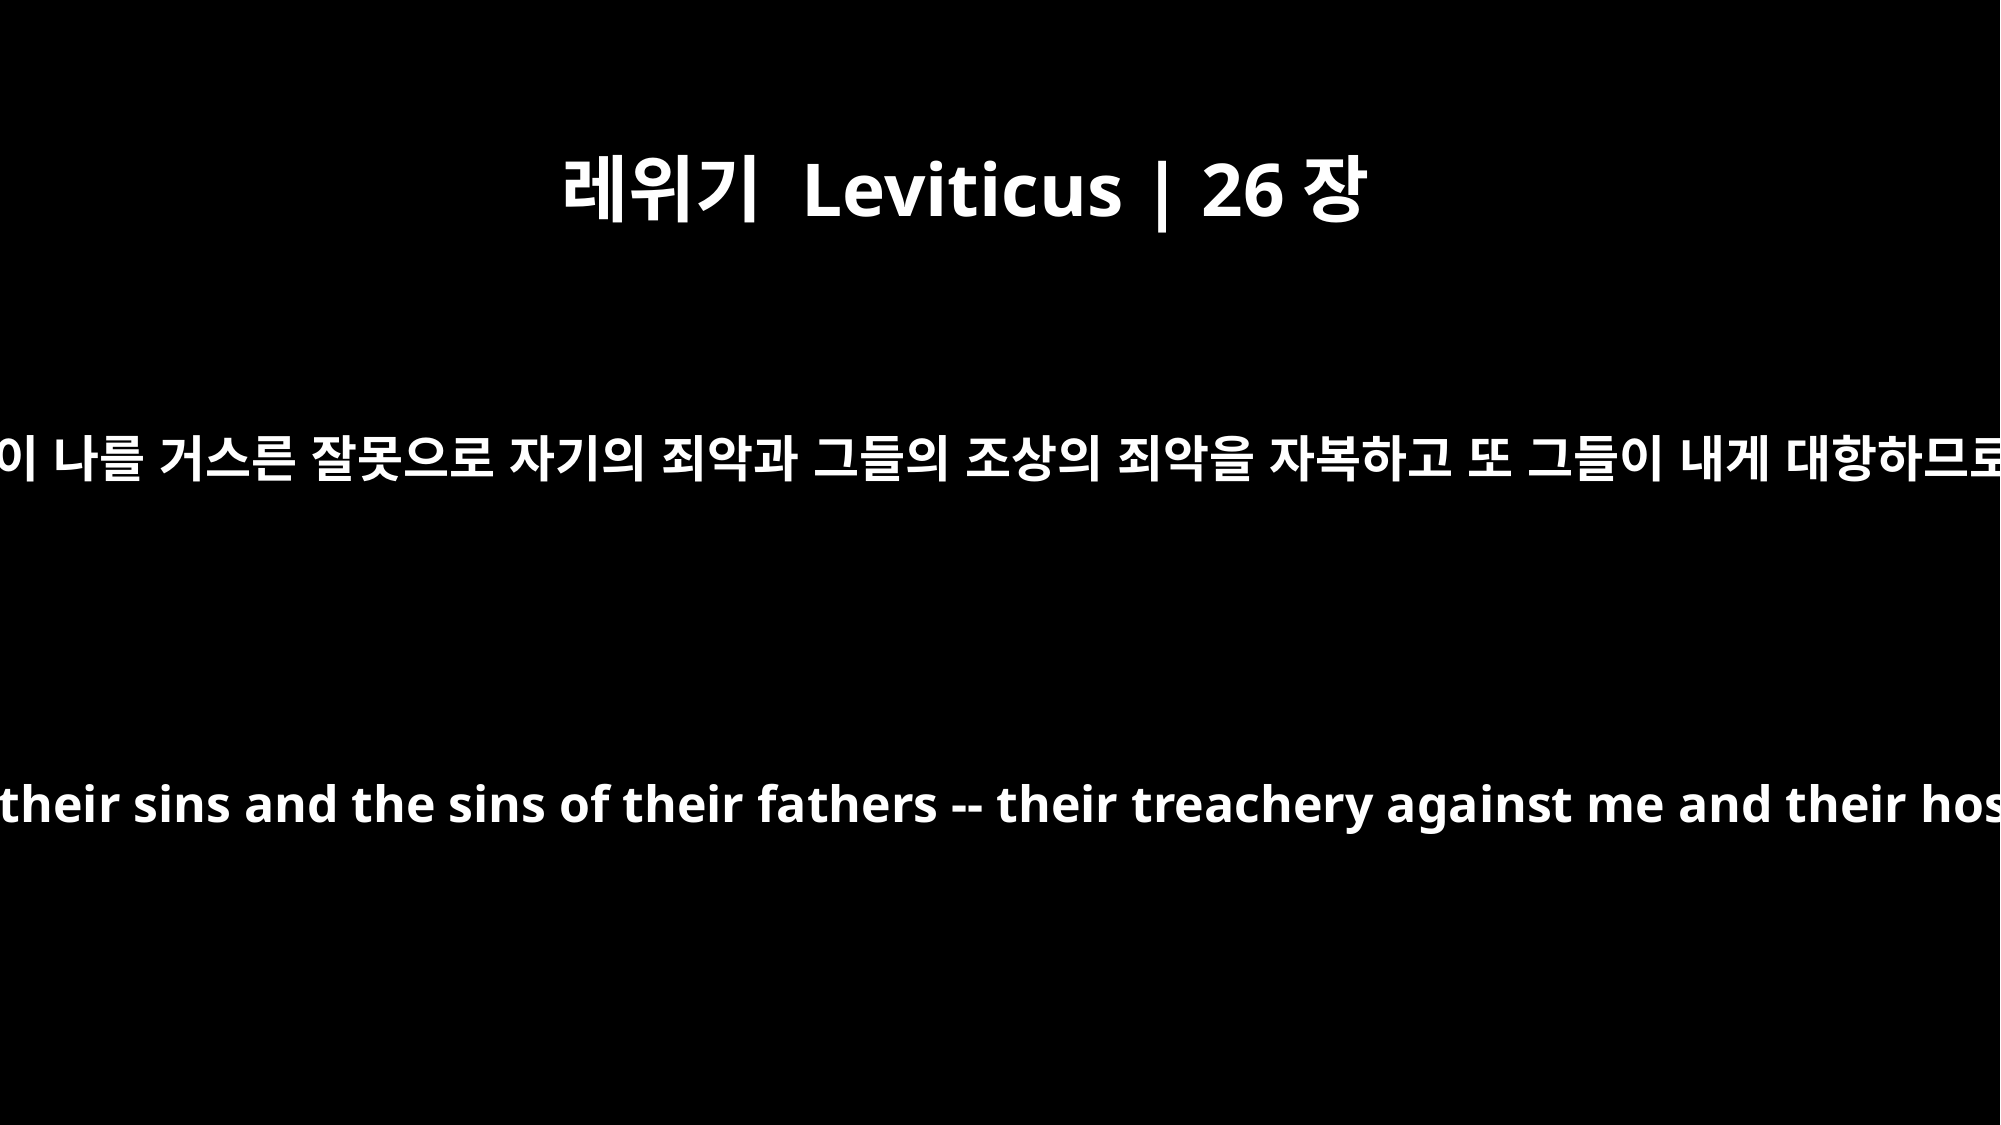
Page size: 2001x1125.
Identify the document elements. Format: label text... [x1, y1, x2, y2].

text_box 레위기 Leviticus | 26장 [546, 136, 1386, 239]
text_box "`But if they will confess their sins and the sins of their fathers -- their treachery against me and their hostility toward me, [0, 764, 2000, 840]
text_box 40 그들이 나를 거스른 잘못으로 자기의 죄악과 그들의 조상의 죄악을 자복하고 또 그들이 내게 대항하므로 [0, 359, 2000, 495]
